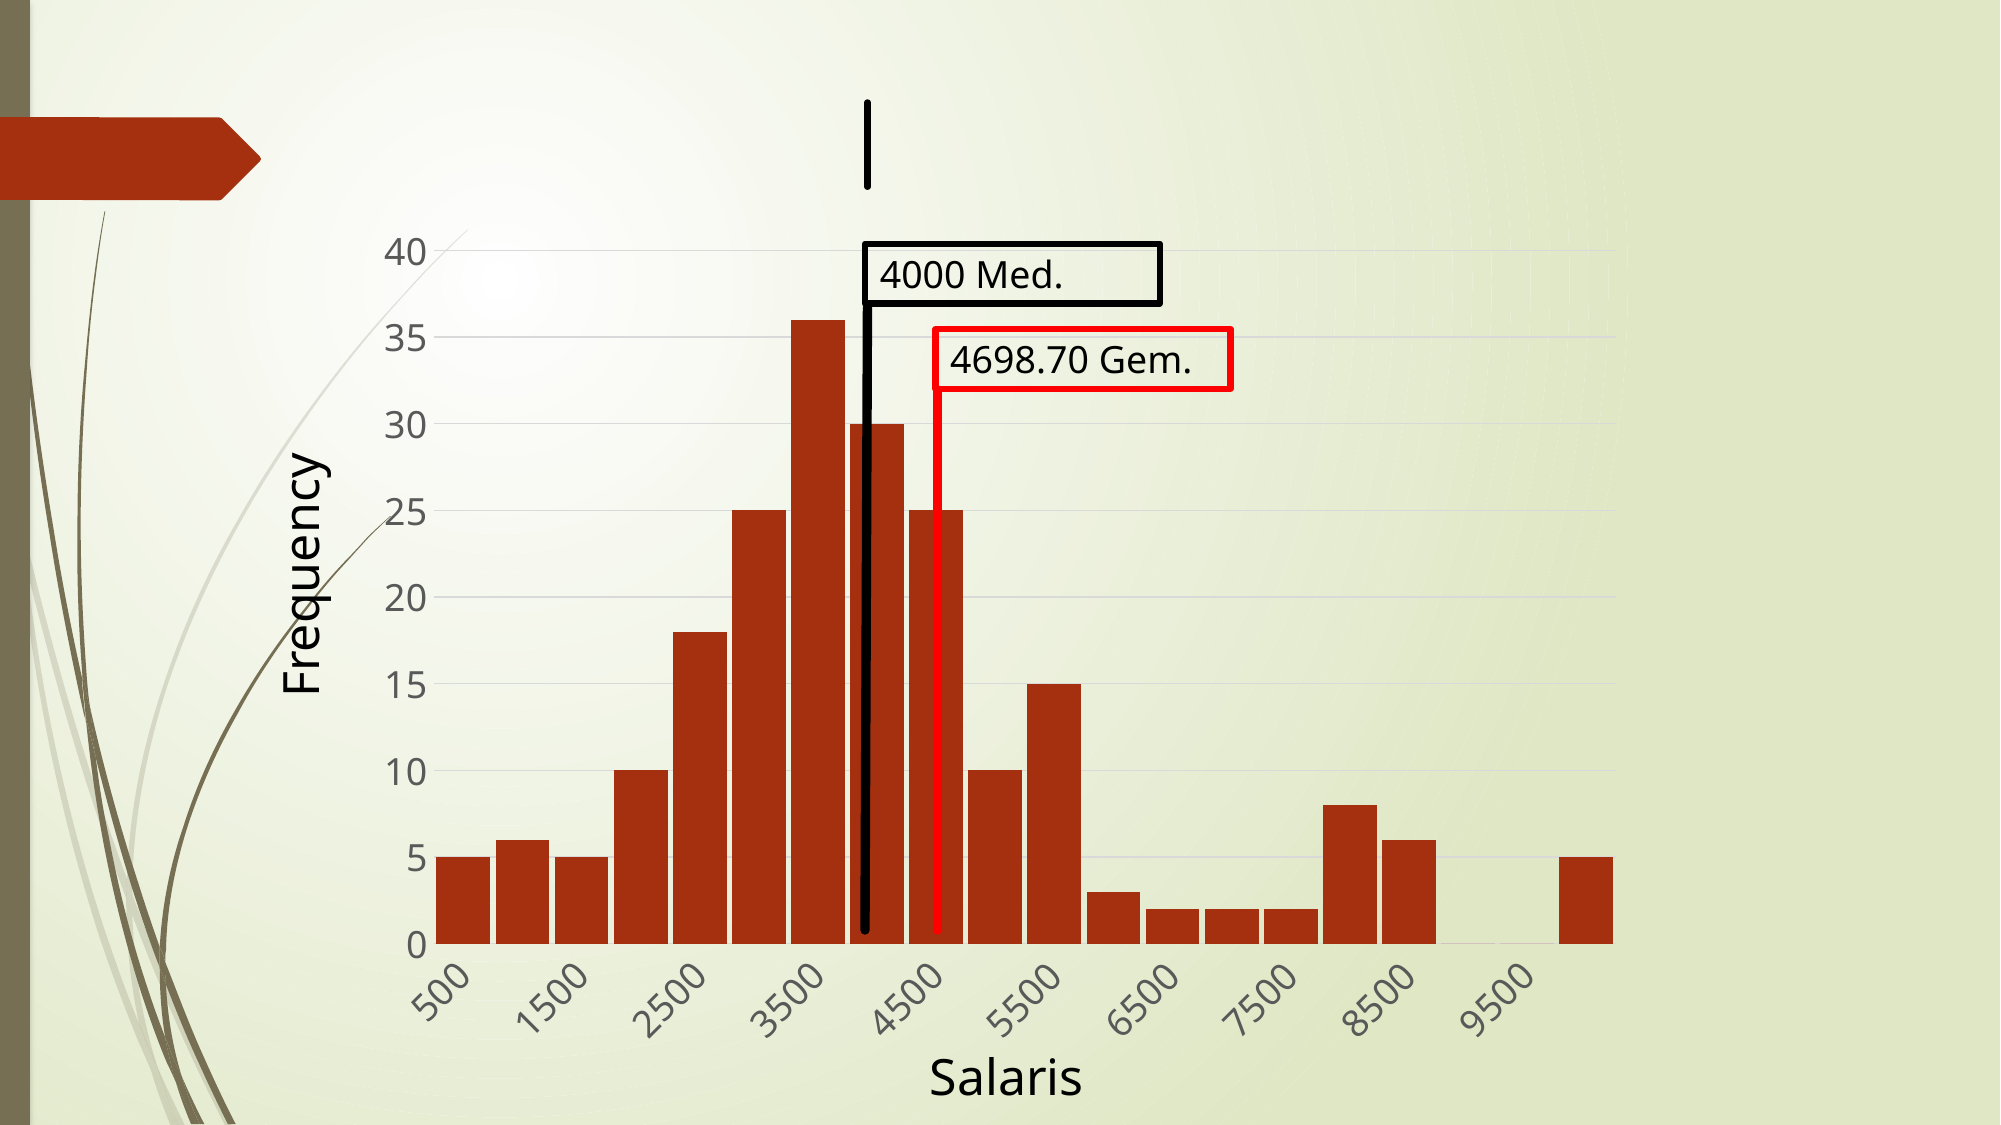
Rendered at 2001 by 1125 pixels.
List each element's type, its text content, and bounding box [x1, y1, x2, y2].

text_box Frequency [262, 347, 337, 713]
chart [358, 207, 1642, 1066]
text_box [864, 307, 868, 931]
text_box Salaris [915, 1073, 1280, 1114]
